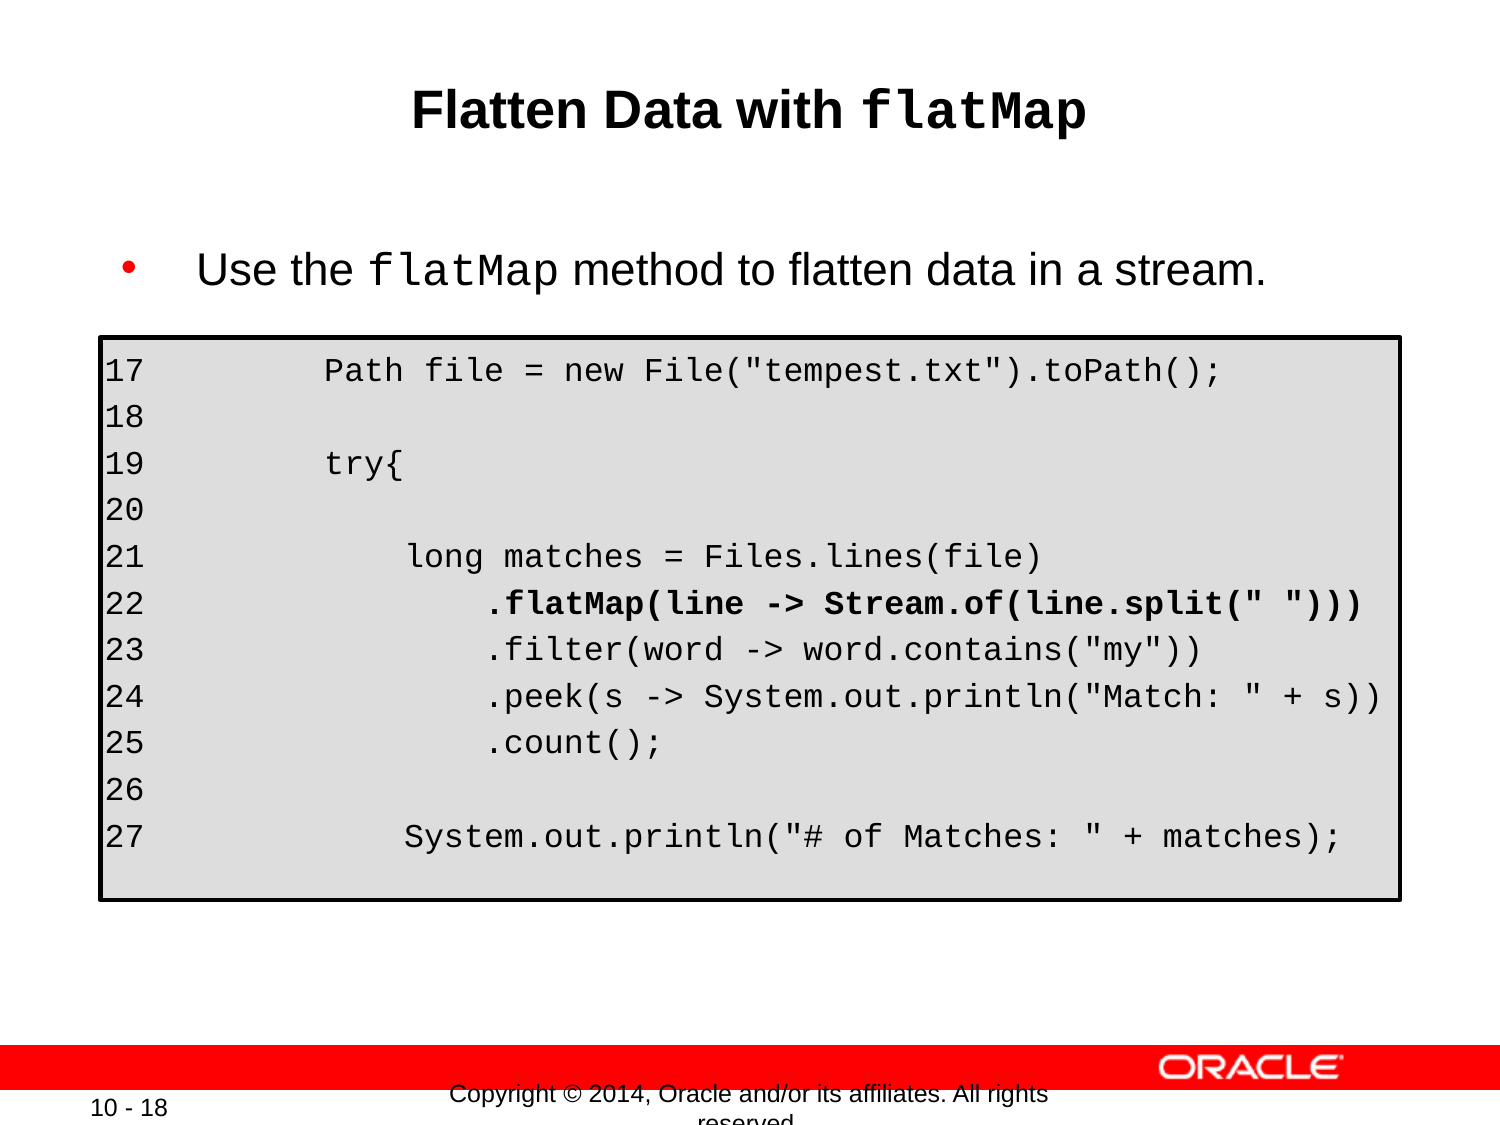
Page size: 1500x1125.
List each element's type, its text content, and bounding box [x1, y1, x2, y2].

list Use the flatMap method to flatten data in a stream. 17 Path file = new File("tempest.txt").toPath(); 18 19 try{ 20 21 long matches = Files.lines(file) 22 .flatMap(line -> Stream.of(line.split(" "))) 23 .filter(word -> word.contains("my")) 24 .peek(s -> System.out.println("Match: " + s)) 25 .count(); 26 27 System.out.println("# of Matches: " + matches); [99, 237, 1399, 1025]
picture [0, 1045, 1500, 1090]
title Flatten Data with flatMap [99, 72, 1399, 216]
